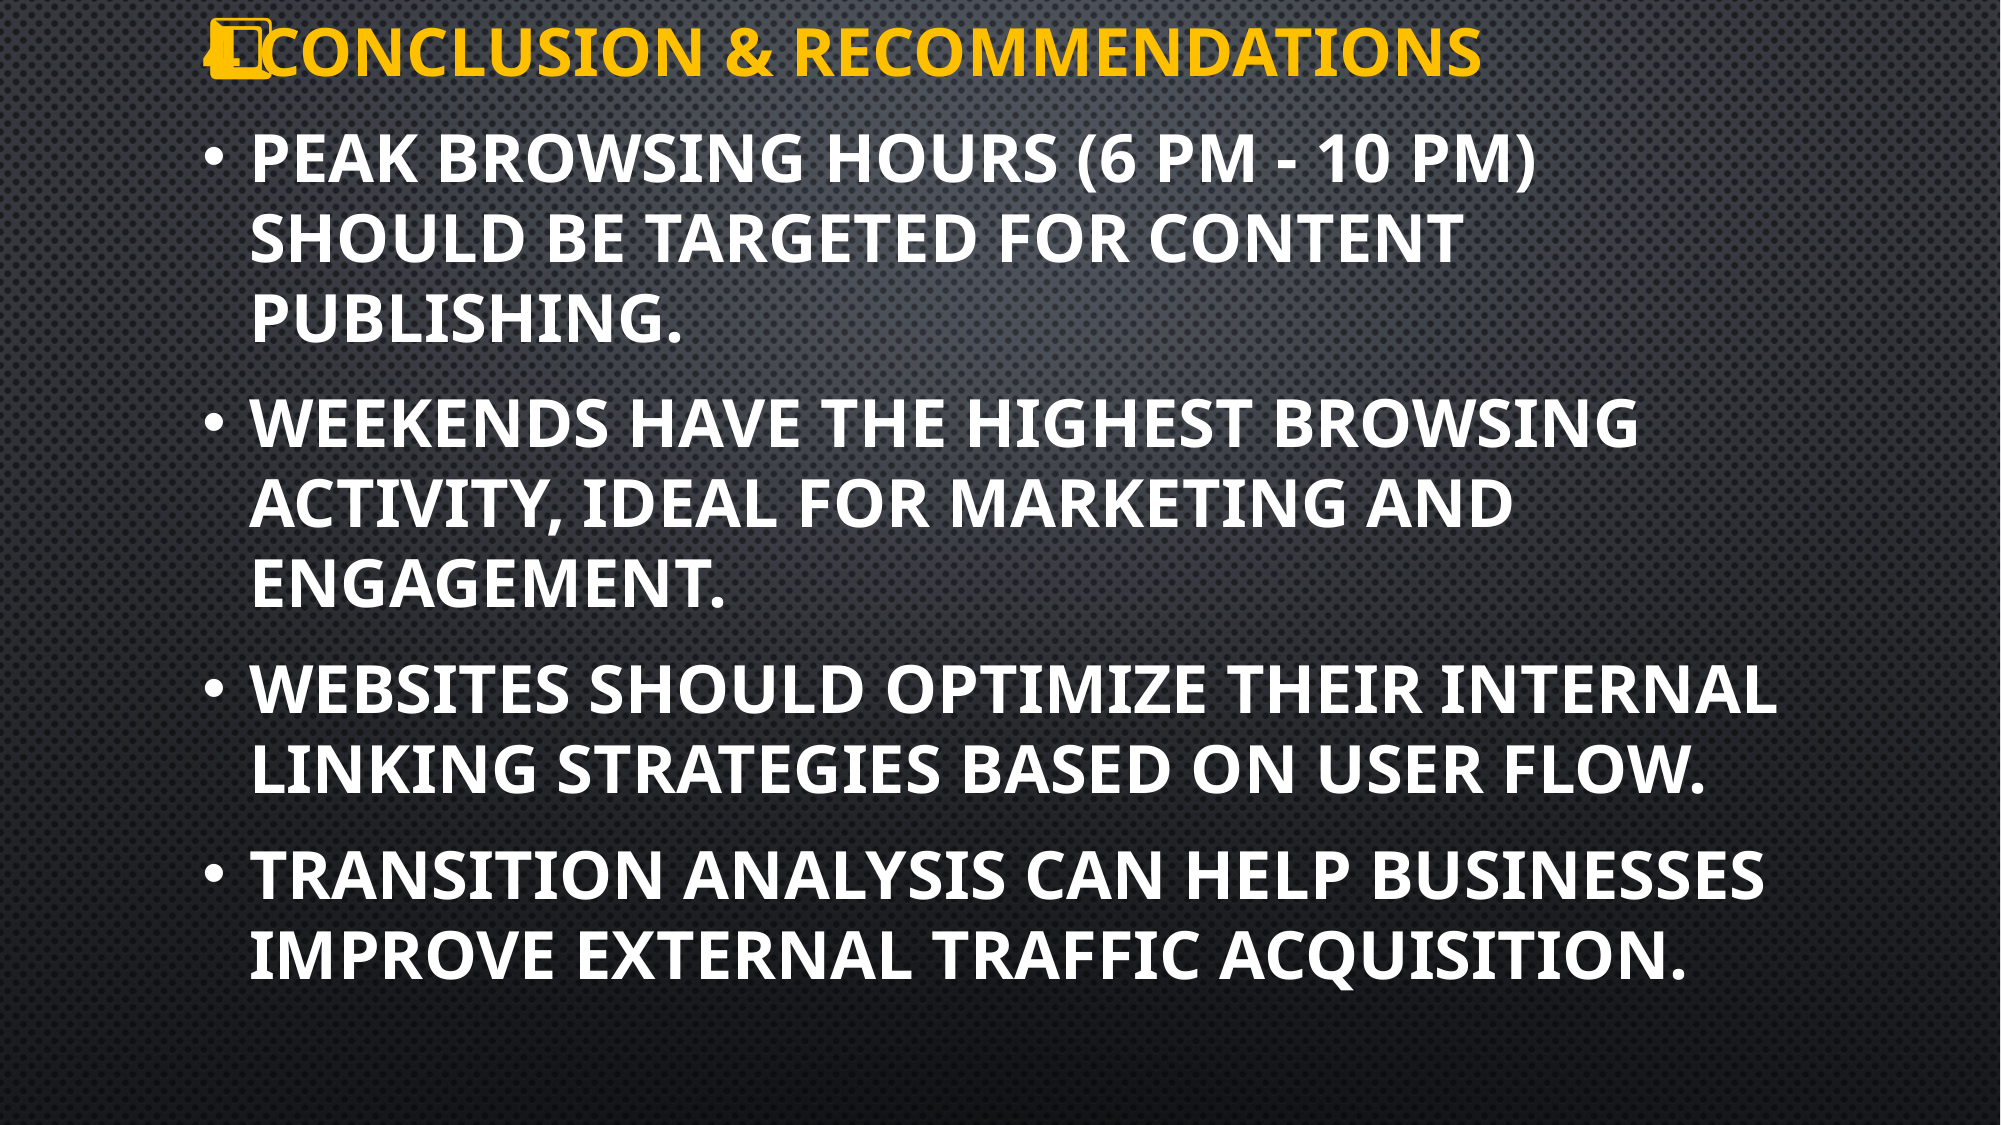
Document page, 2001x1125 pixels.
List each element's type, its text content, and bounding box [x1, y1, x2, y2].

list 4️⃣ Conclusion & Recommendations Peak browsing hours (6 PM - 10 PM) should be targeted for content publishing. Weekends have the highest browsing activity, ideal for marketing and engagement. Websites should optimize their internal linking strategies based on user flow. Transition analysis can help businesses improve external traffic acquisition. [187, 59, 1813, 1049]
